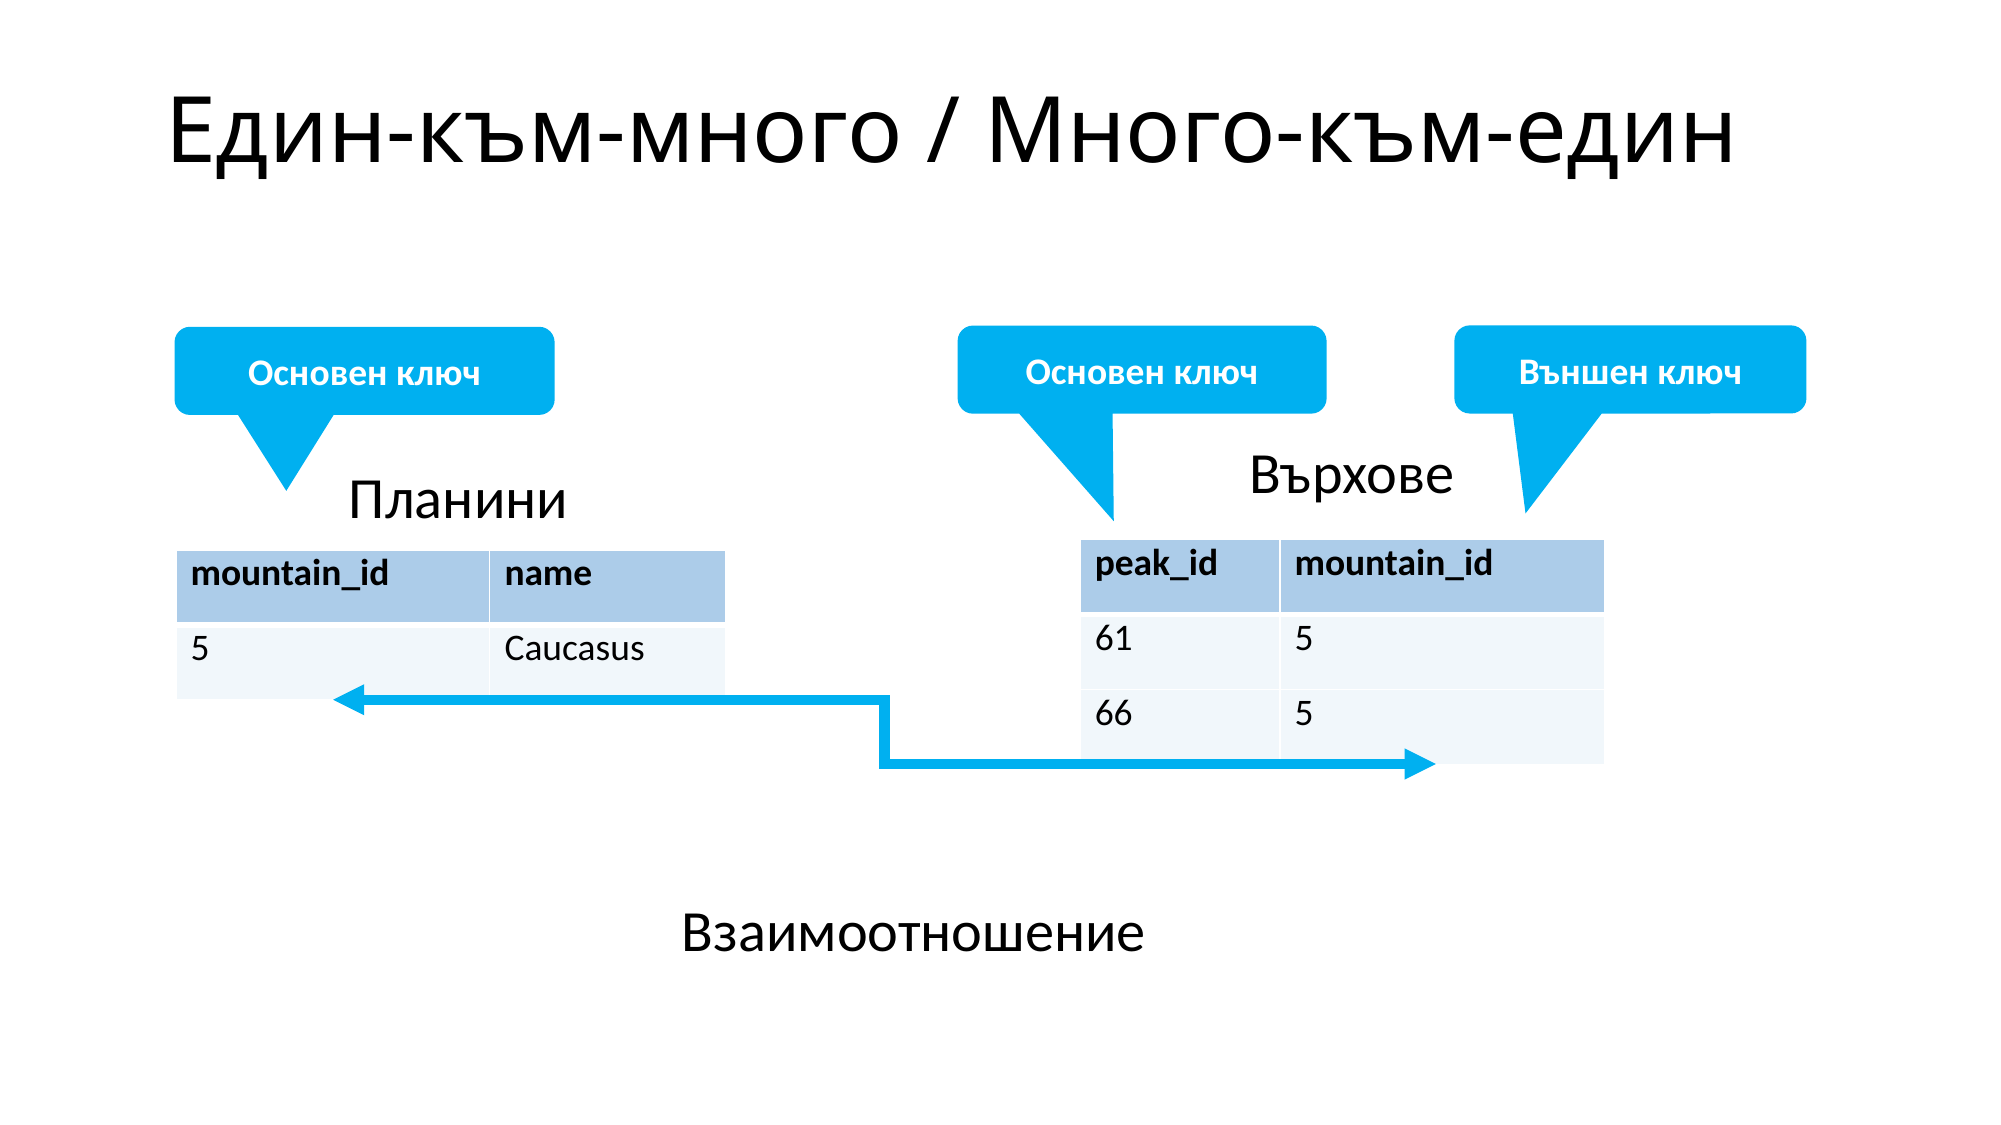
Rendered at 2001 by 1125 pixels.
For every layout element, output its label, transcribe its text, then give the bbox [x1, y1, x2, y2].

text_box Основен ключ [957, 325, 1327, 522]
text_box Основен ключ [174, 326, 555, 491]
table_header mountain_id [1281, 540, 1604, 612]
table_cell 5 [177, 628, 489, 699]
table_header peak_id [1081, 540, 1279, 612]
text_box Външен ключ [1454, 325, 1807, 514]
table_cell 5 [1281, 617, 1604, 689]
title Един-към-много / Много-към-един [150, 41, 1884, 224]
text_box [332, 699, 1436, 972]
table_cell 5 [1281, 690, 1604, 764]
table_cell 66 [1081, 690, 1279, 699]
text_box Върхове [1234, 427, 1470, 513]
table_header name [490, 551, 725, 622]
table_header mountain_id [177, 551, 489, 622]
text_box Планини [334, 453, 584, 538]
table_cell 61 [1081, 617, 1279, 689]
table_cell Caucasus [490, 628, 725, 695]
